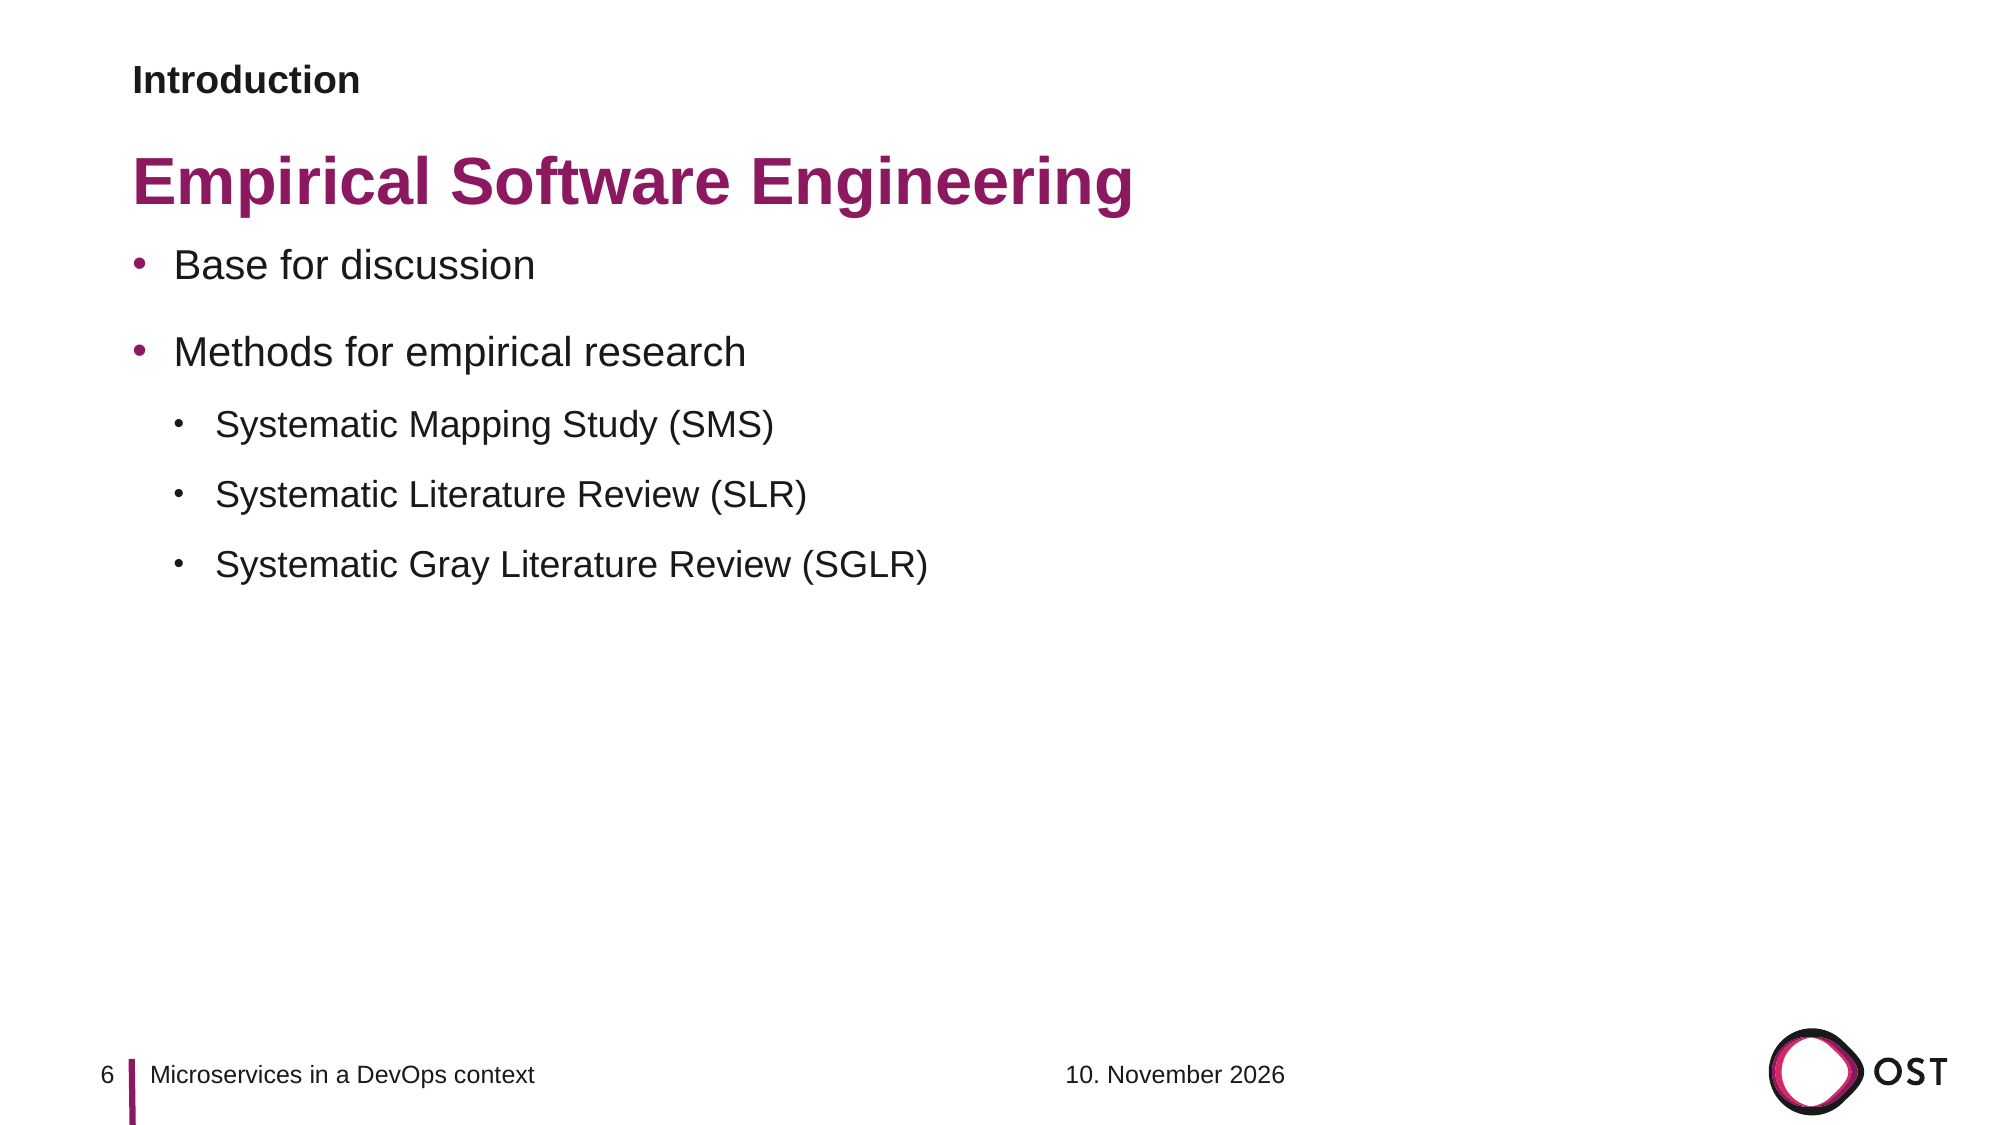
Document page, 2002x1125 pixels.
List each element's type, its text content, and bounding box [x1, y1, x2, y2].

slide_number 6 [44, 1058, 133, 1088]
list Introduction [132, 54, 1946, 102]
list Base for discussion Methods for empirical research Systematic Mapping Study (SMS) Systematic Literature Review (SLR) Systematic Gray Literature Review (SGLR) [132, 237, 1946, 1018]
footer Microservices in a DevOps context [132, 1058, 1013, 1114]
slide_number 16. Dezember 2020 [1065, 1058, 1620, 1088]
title Empirical Software Engineering [132, 113, 1946, 226]
